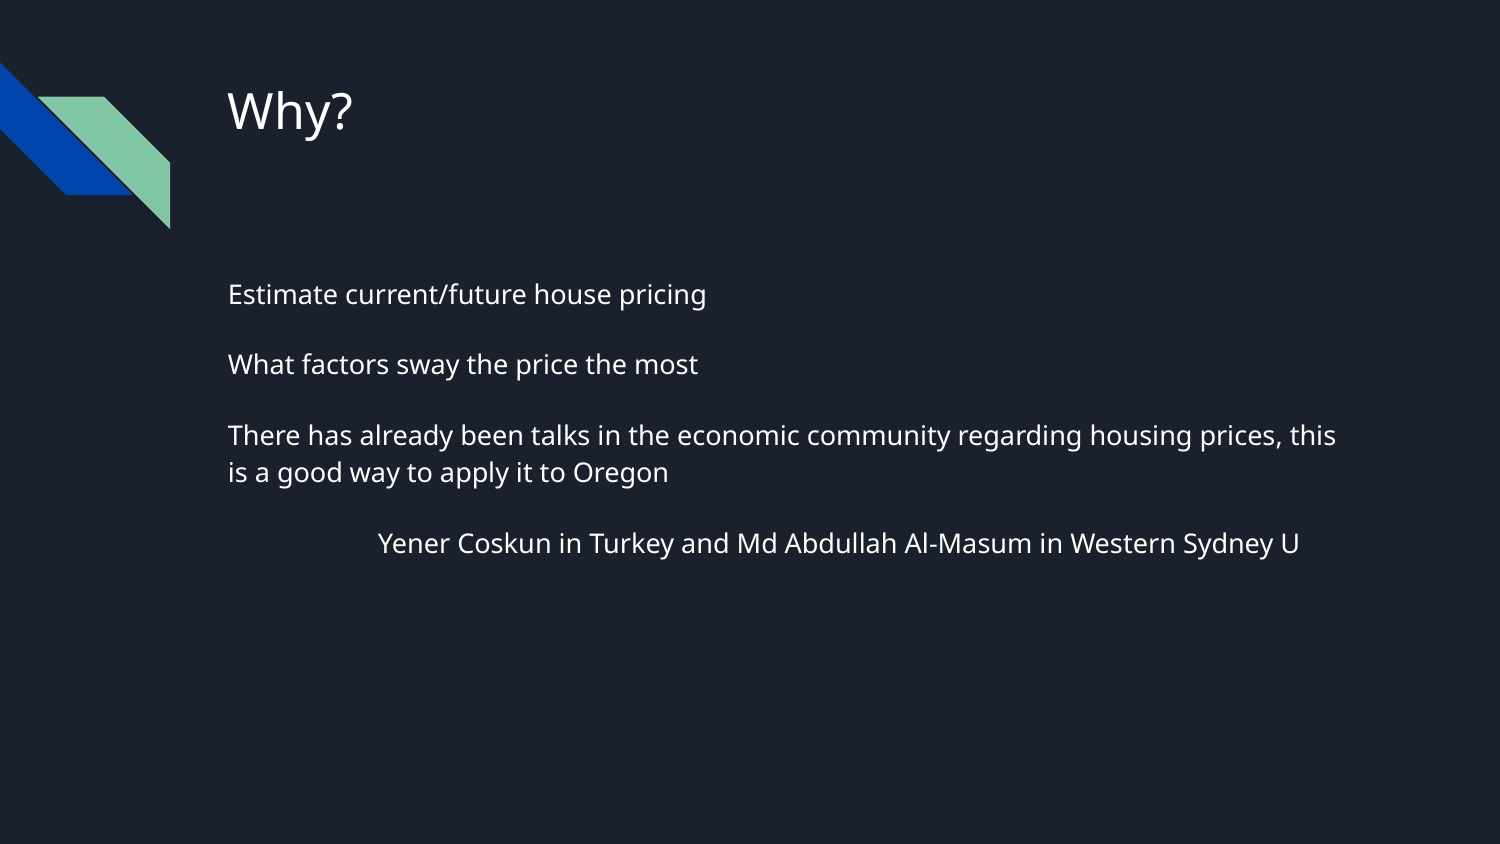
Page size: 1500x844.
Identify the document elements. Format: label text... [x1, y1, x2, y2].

list Estimate current/future house pricing What factors sway the price the most There has already been talks in the economic community regarding housing prices, this is a good way to apply it to Oregon Yener Coskun in Turkey and Md Abdullah Al-Masum in Western Sydney U [212, 257, 1368, 735]
title Why? [212, 64, 1368, 215]
